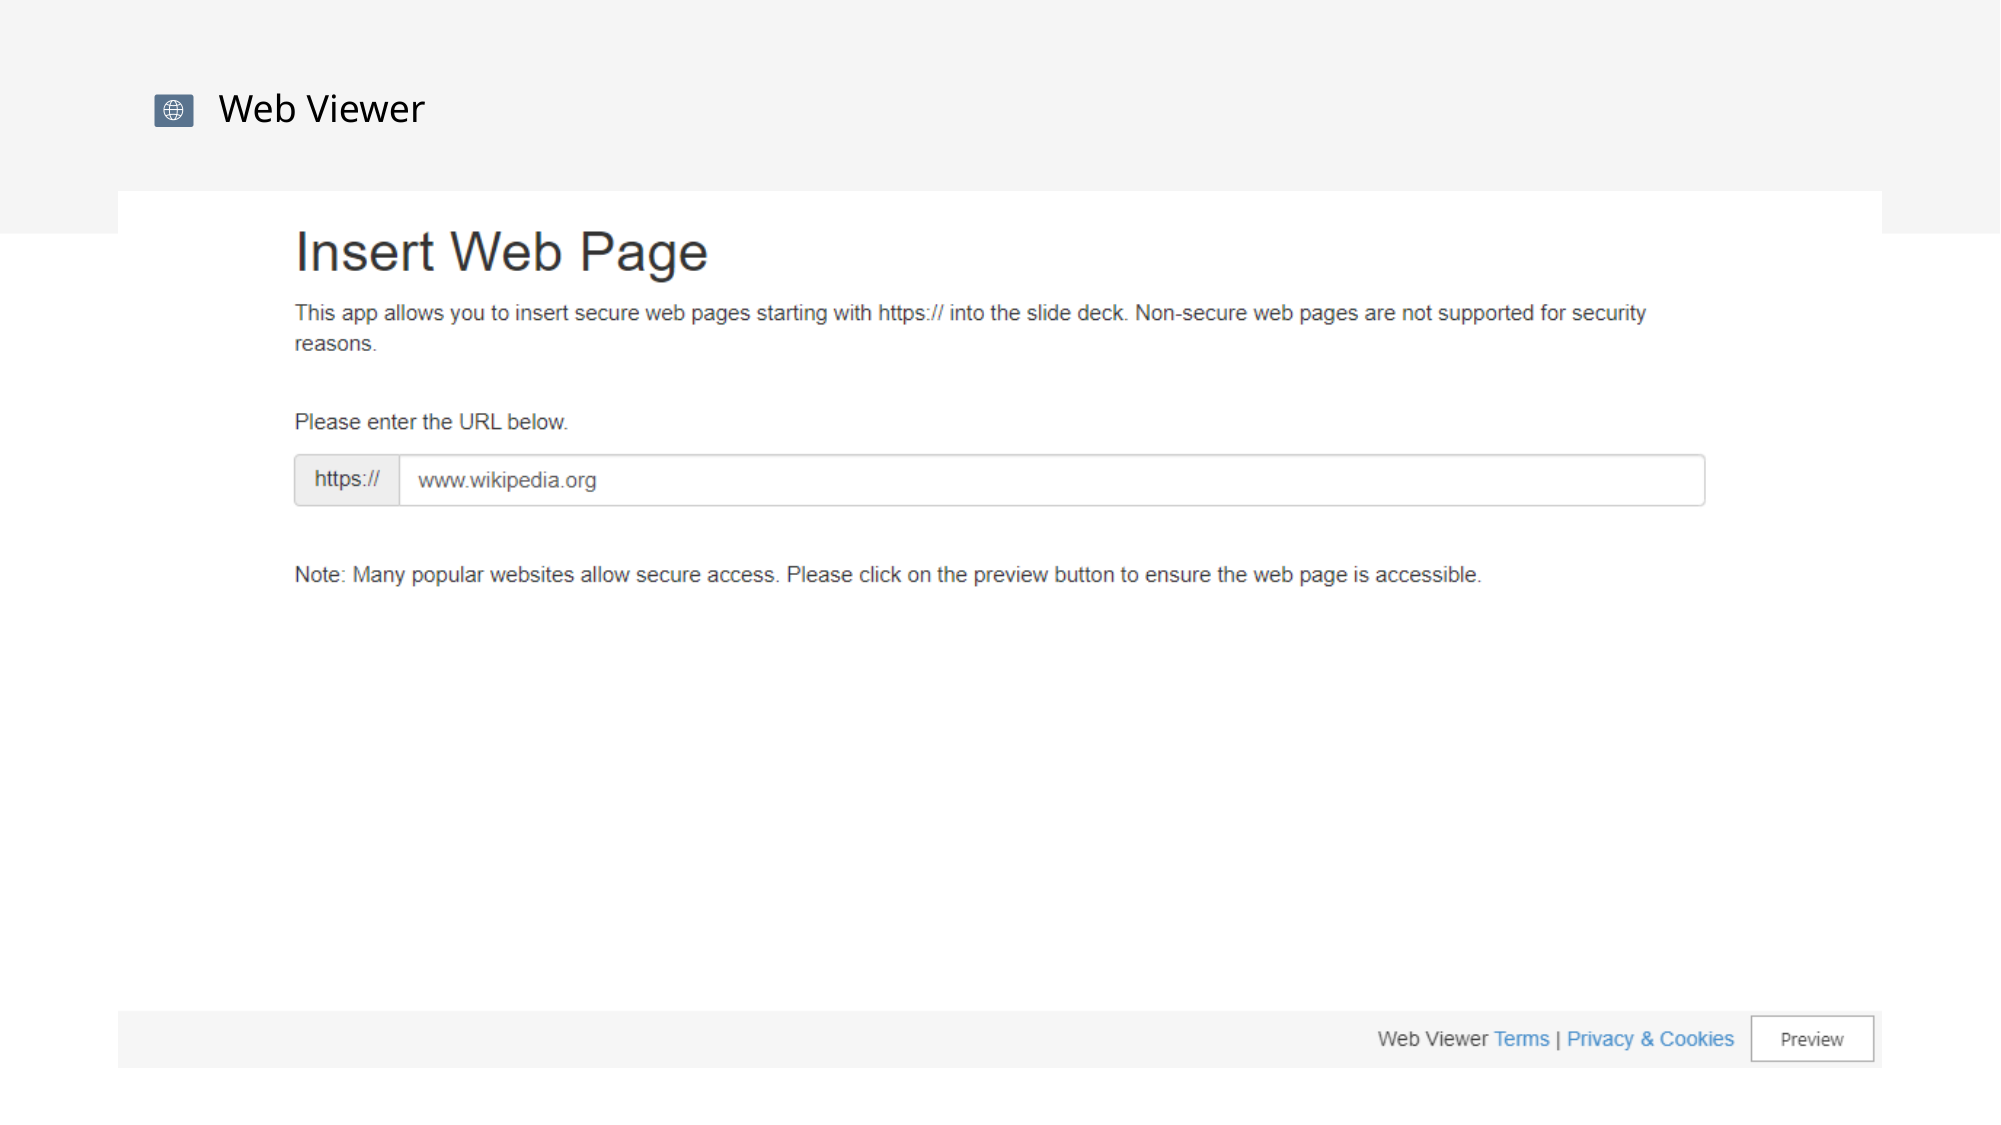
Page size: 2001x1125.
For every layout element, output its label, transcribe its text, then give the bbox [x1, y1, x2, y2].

picture [118, 191, 1882, 1068]
title Web Viewer [0, 0, 2000, 235]
picture [149, 86, 198, 135]
